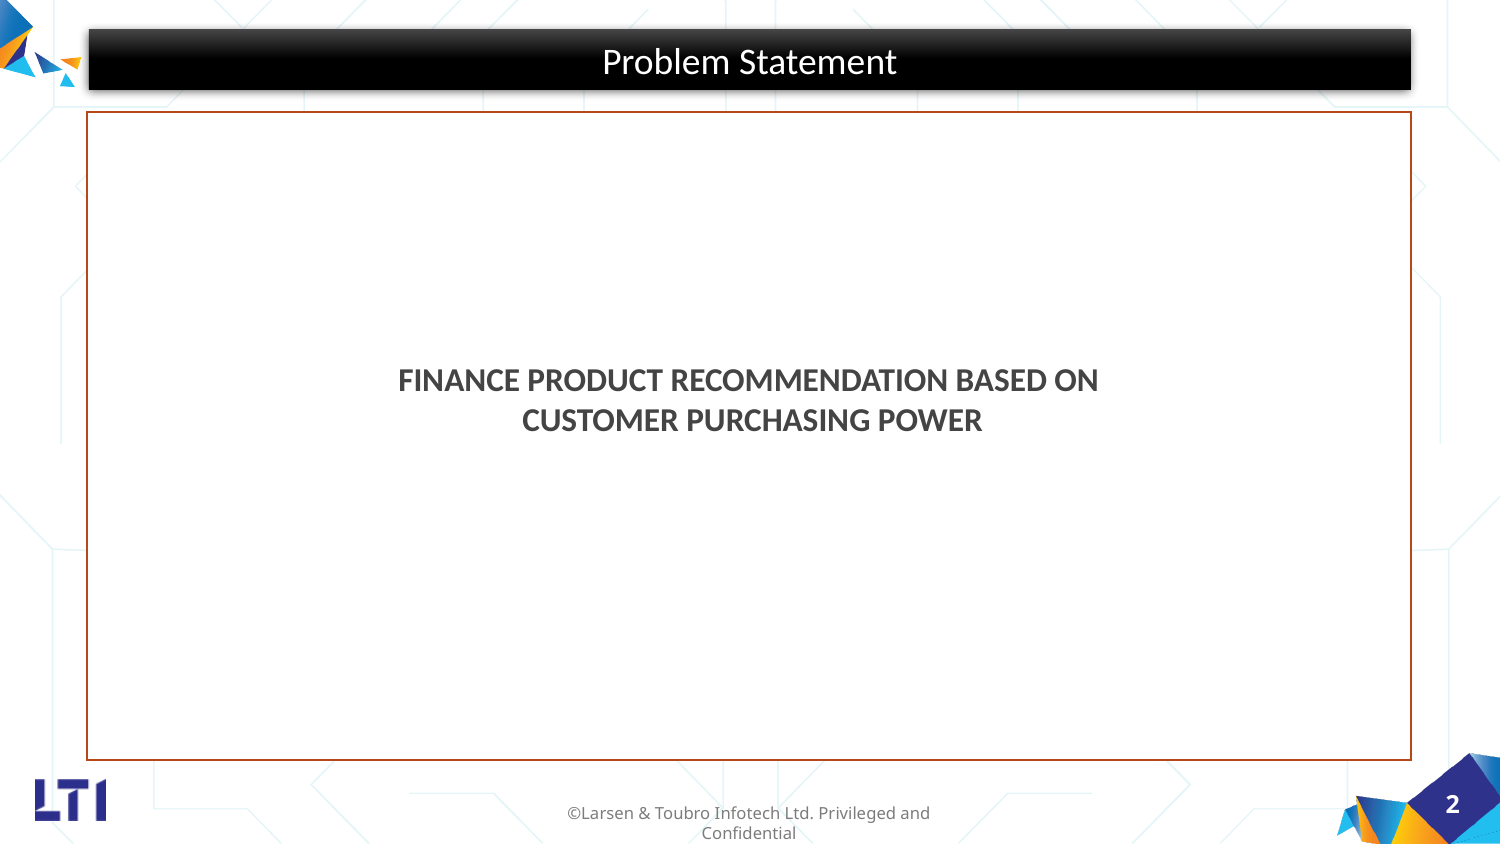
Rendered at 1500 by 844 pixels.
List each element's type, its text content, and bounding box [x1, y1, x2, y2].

text_box FINANCE PRODUCT RECOMMENDATION BASED ON CUSTOMER PURCHASING POWER [86, 111, 1412, 761]
picture [1335, 747, 1500, 844]
text_box Problem Statement [88, 29, 1411, 90]
picture [35, 779, 106, 821]
picture [0, 0, 102, 95]
